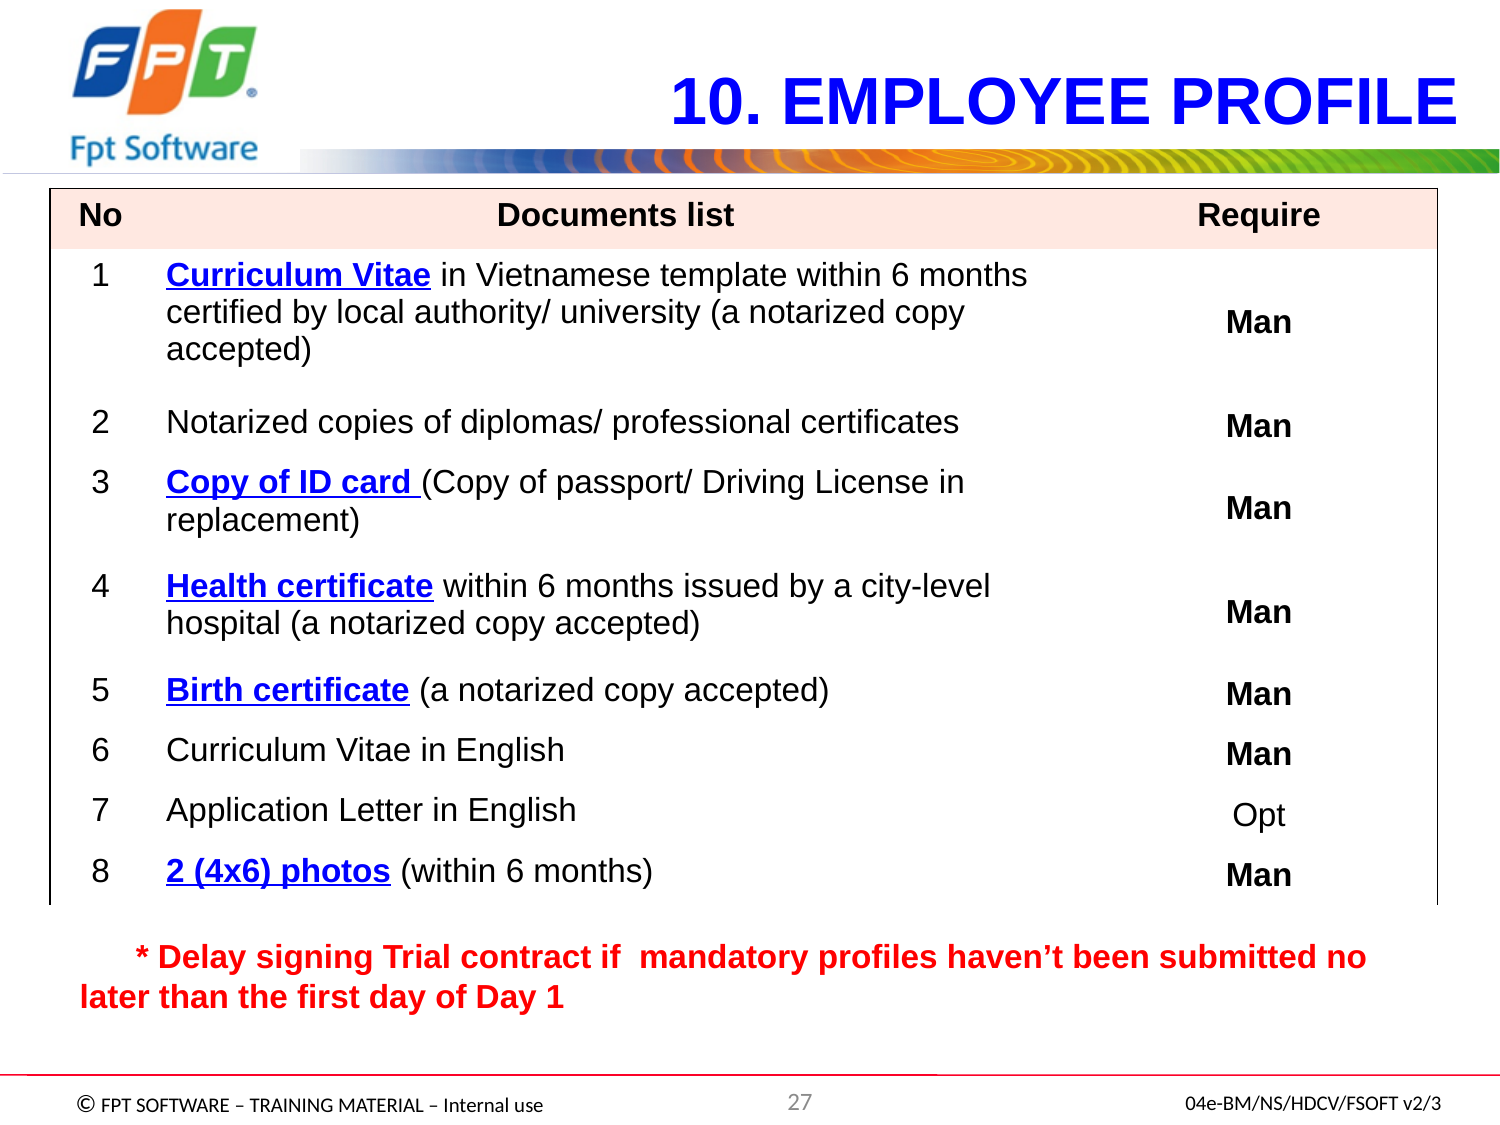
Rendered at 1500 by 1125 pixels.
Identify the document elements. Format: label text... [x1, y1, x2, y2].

table_cell Curriculum Vitae in English [151, 724, 1081, 784]
table_cell 3 [51, 456, 151, 560]
table_cell Application Letter in English [151, 784, 1081, 845]
table_header Require [1081, 189, 1437, 249]
table_cell 8 [51, 845, 151, 905]
table_header No [51, 189, 151, 249]
table_cell Curriculum Vitae in Vietnamese template within 6 months certified by local authority/ university (a notarized copy accepted) [151, 249, 1081, 396]
table_cell 7 [51, 784, 151, 845]
table_cell Man [1081, 560, 1437, 664]
table_cell 5 [51, 664, 151, 724]
table_cell 4 [51, 560, 151, 664]
table_cell Opt [1081, 784, 1437, 845]
table_cell Man [1081, 724, 1437, 784]
slide_number 27 [624, 1074, 975, 1125]
table_cell 1 [51, 249, 151, 396]
table_header Documents list [151, 189, 1081, 249]
title 10. EMPLOYEE PROFILE [124, 49, 1476, 131]
picture [0, 8, 1500, 300]
table_cell 2 [51, 396, 151, 456]
table_cell Copy of ID card (Copy of passport/ Driving License in replacement) [151, 456, 1081, 560]
table_cell Man [1081, 456, 1437, 560]
table_cell 2 (4x6) photos (within 6 months) [151, 845, 1081, 905]
text_box * Delay signing Trial contract if mandatory profiles haven’t been submitted no later than the first day of Day 1 [64, 927, 1459, 1023]
table_cell 6 [51, 724, 151, 784]
table_cell Birth certificate (a notarized copy accepted) [151, 664, 1081, 724]
table_cell Man [1081, 845, 1437, 905]
table_cell Health certificate within 6 months issued by a city-level hospital (a notarized copy accepted) [151, 560, 1081, 664]
table_cell Notarized copies of diplomas/ professional certificates [151, 396, 1081, 456]
table_cell Man [1081, 664, 1437, 724]
table_cell Man [1081, 249, 1437, 396]
table_cell Man [1081, 396, 1437, 456]
